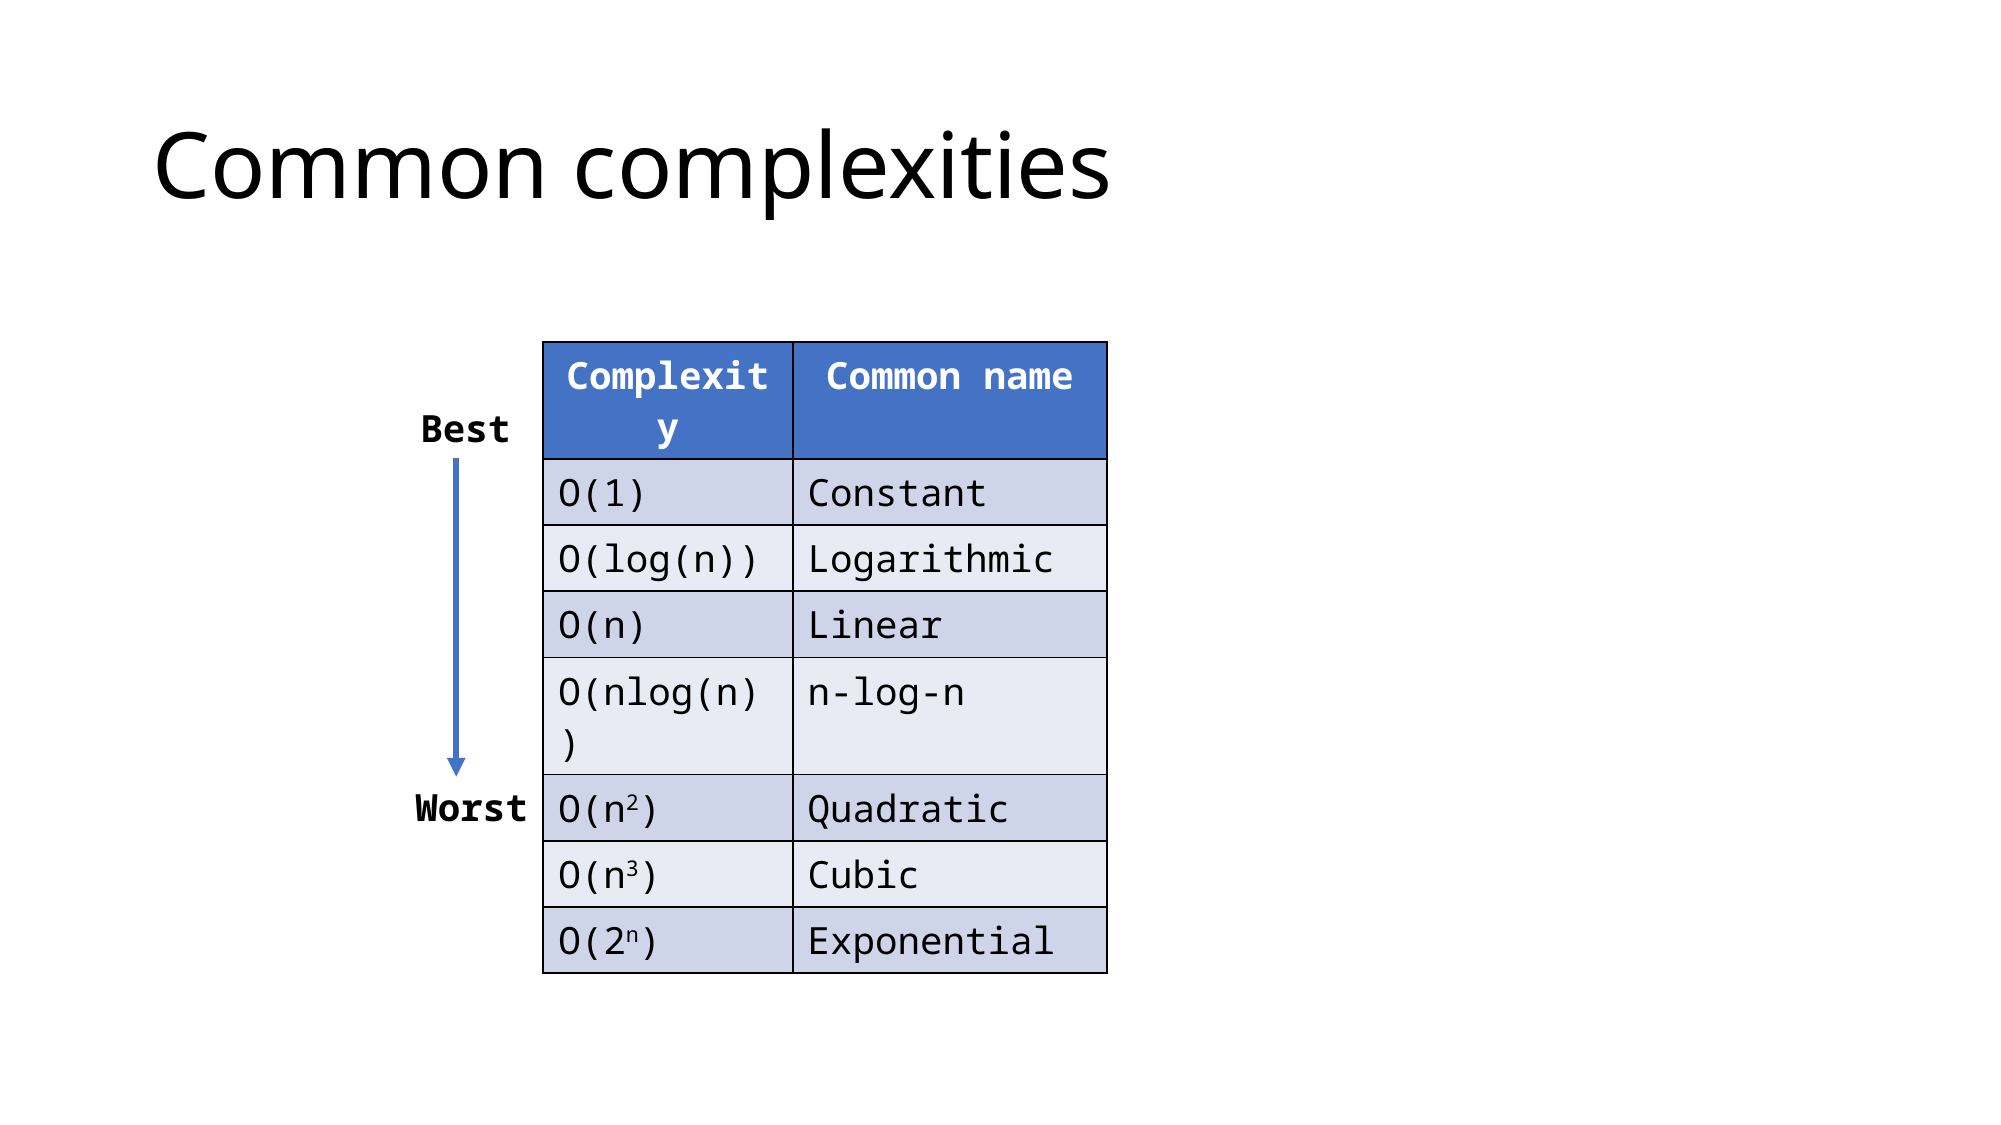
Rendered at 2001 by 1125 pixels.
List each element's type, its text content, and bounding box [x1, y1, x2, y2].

table_cell O(n) [544, 592, 792, 657]
table_cell Logarithmic [794, 526, 1106, 590]
table_header Common name [794, 343, 1106, 458]
table_cell O(2n) [544, 908, 792, 972]
text_box Worst [400, 776, 551, 837]
table_cell O(log(n)) [544, 526, 792, 590]
table_cell Quadratic [794, 775, 1106, 840]
text_box Best [405, 397, 556, 458]
table_cell O(n2) [544, 775, 792, 840]
table_cell Constant [794, 460, 1106, 524]
table_cell n-log-n [794, 658, 1106, 774]
title Common complexities [137, 59, 1863, 278]
table_cell Exponential [794, 908, 1106, 972]
table_header Complexity [544, 343, 792, 458]
table_cell O(1) [544, 460, 792, 524]
table_cell Linear [794, 592, 1106, 657]
table_cell O(n3) [544, 842, 792, 906]
table_cell O(nlog(n)) [544, 658, 792, 774]
table_cell Cubic [794, 842, 1106, 906]
